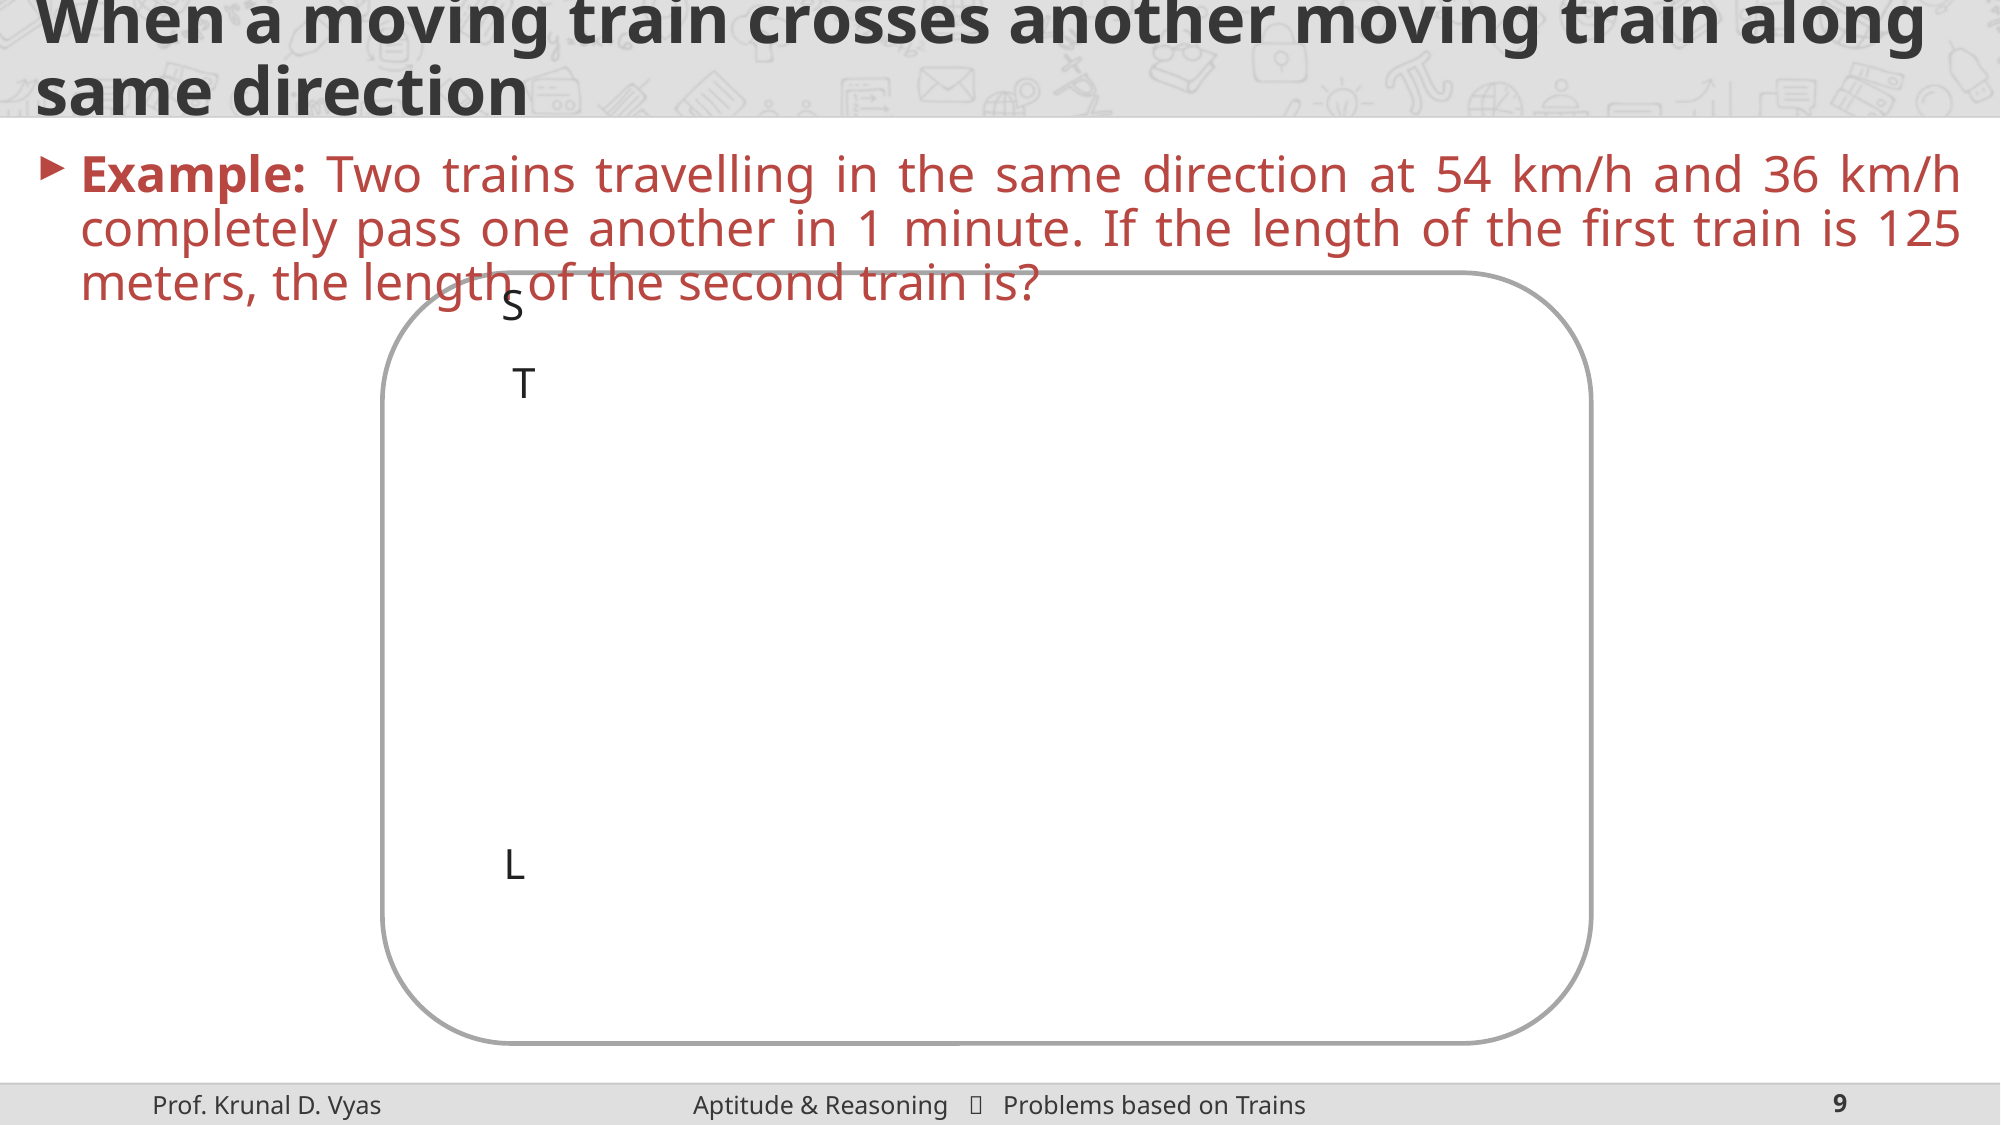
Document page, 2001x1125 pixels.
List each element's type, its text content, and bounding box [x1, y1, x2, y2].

list Example: Two trains travelling in the same direction at 54 km/h and 36 km/h completely pass one another in 1 minute. If the length of the first train is 125 meters, the length of the second train is? [21, 141, 1979, 273]
text_box [381, 273, 1593, 1045]
title When a moving train crosses another moving train along same direction [0, 0, 2000, 117]
